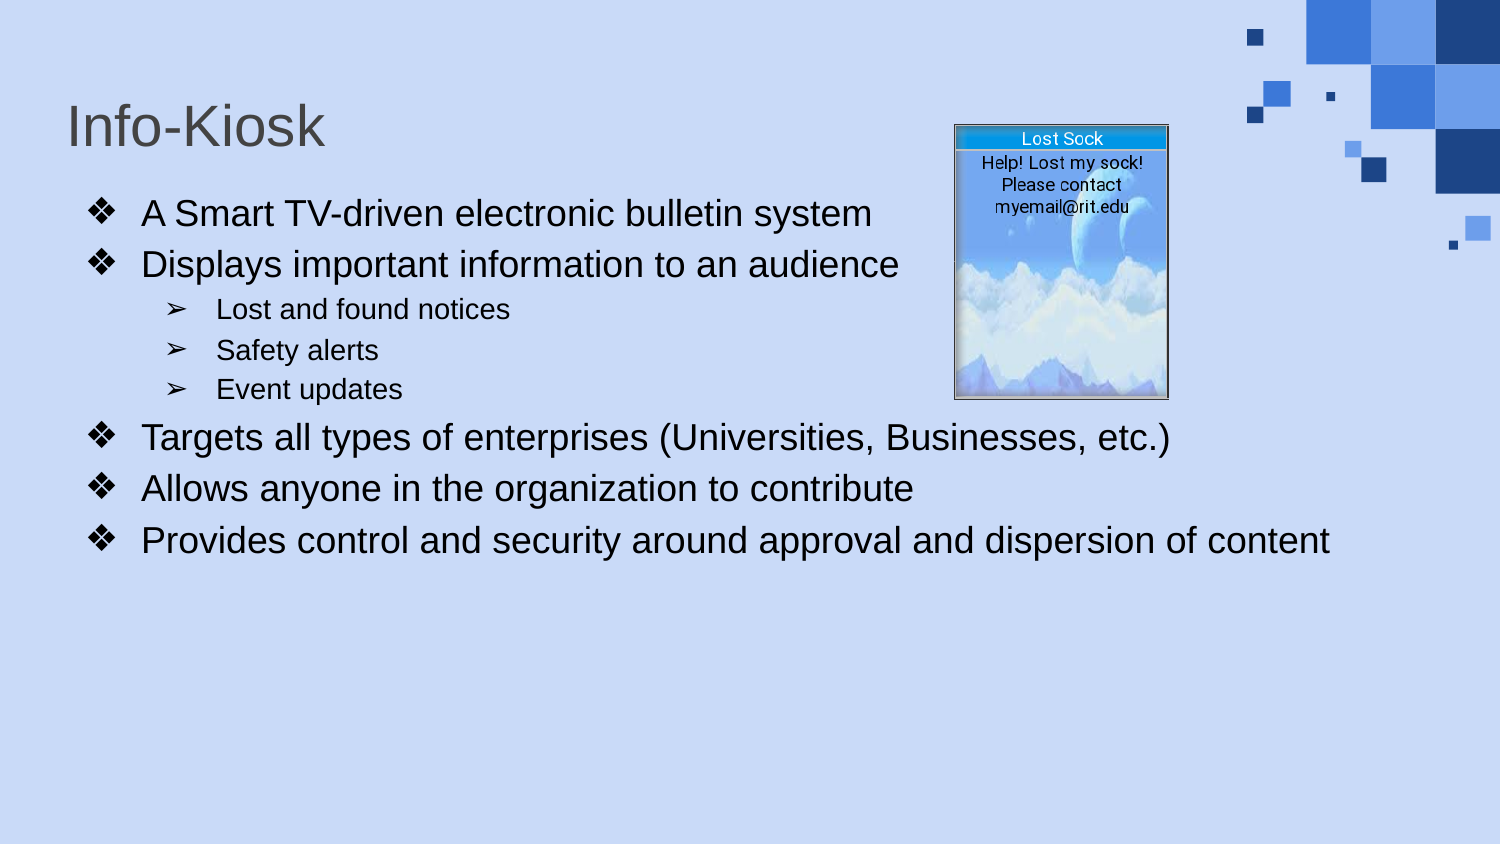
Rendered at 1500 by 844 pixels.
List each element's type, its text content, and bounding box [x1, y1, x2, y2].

title Info-Kiosk [51, 72, 1449, 166]
picture [953, 124, 1170, 401]
list A Smart TV-driven electronic bulletin system Displays important information to an audience Lost and found notices Safety alerts Event updates Targets all types of enterprises (Universities, Businesses, etc.) Allows anyone in the organization to contribute Provides control and security around approval and dispersion of content [51, 166, 1449, 750]
